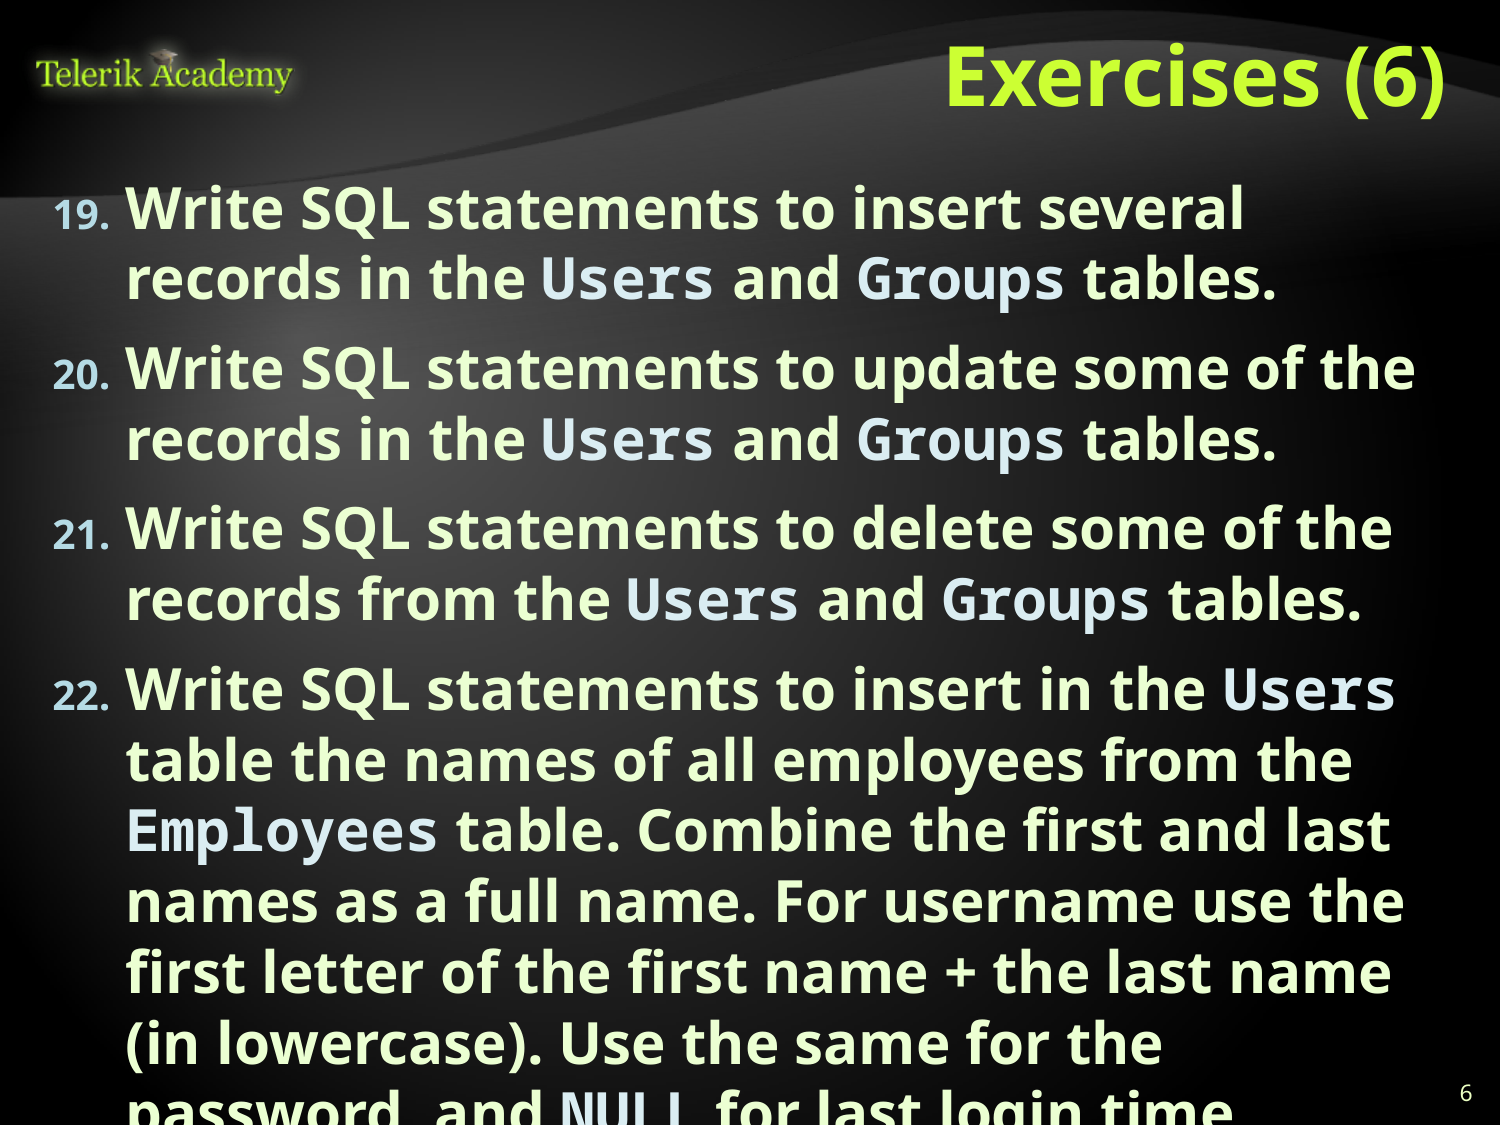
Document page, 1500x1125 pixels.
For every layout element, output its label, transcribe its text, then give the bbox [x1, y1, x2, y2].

picture [0, 0, 1500, 1125]
slide_number 6 [1412, 1074, 1488, 1113]
list Write SQL statements to insert several records in the Users and Groups tables. Write SQL statements to update some of the records in the Users and Groups tables. Write SQL statements to delete some of the records from the Users and Groups tables. Write SQL statements to insert in the Users table the names of all employees from the Employees table. Combine the first and last names as a full name. For username use the first letter of the first name + the last name (in lowercase). Use the same for the password, and NULL for last login time. [37, 162, 1463, 1100]
title Exercises (6) [300, 12, 1463, 150]
